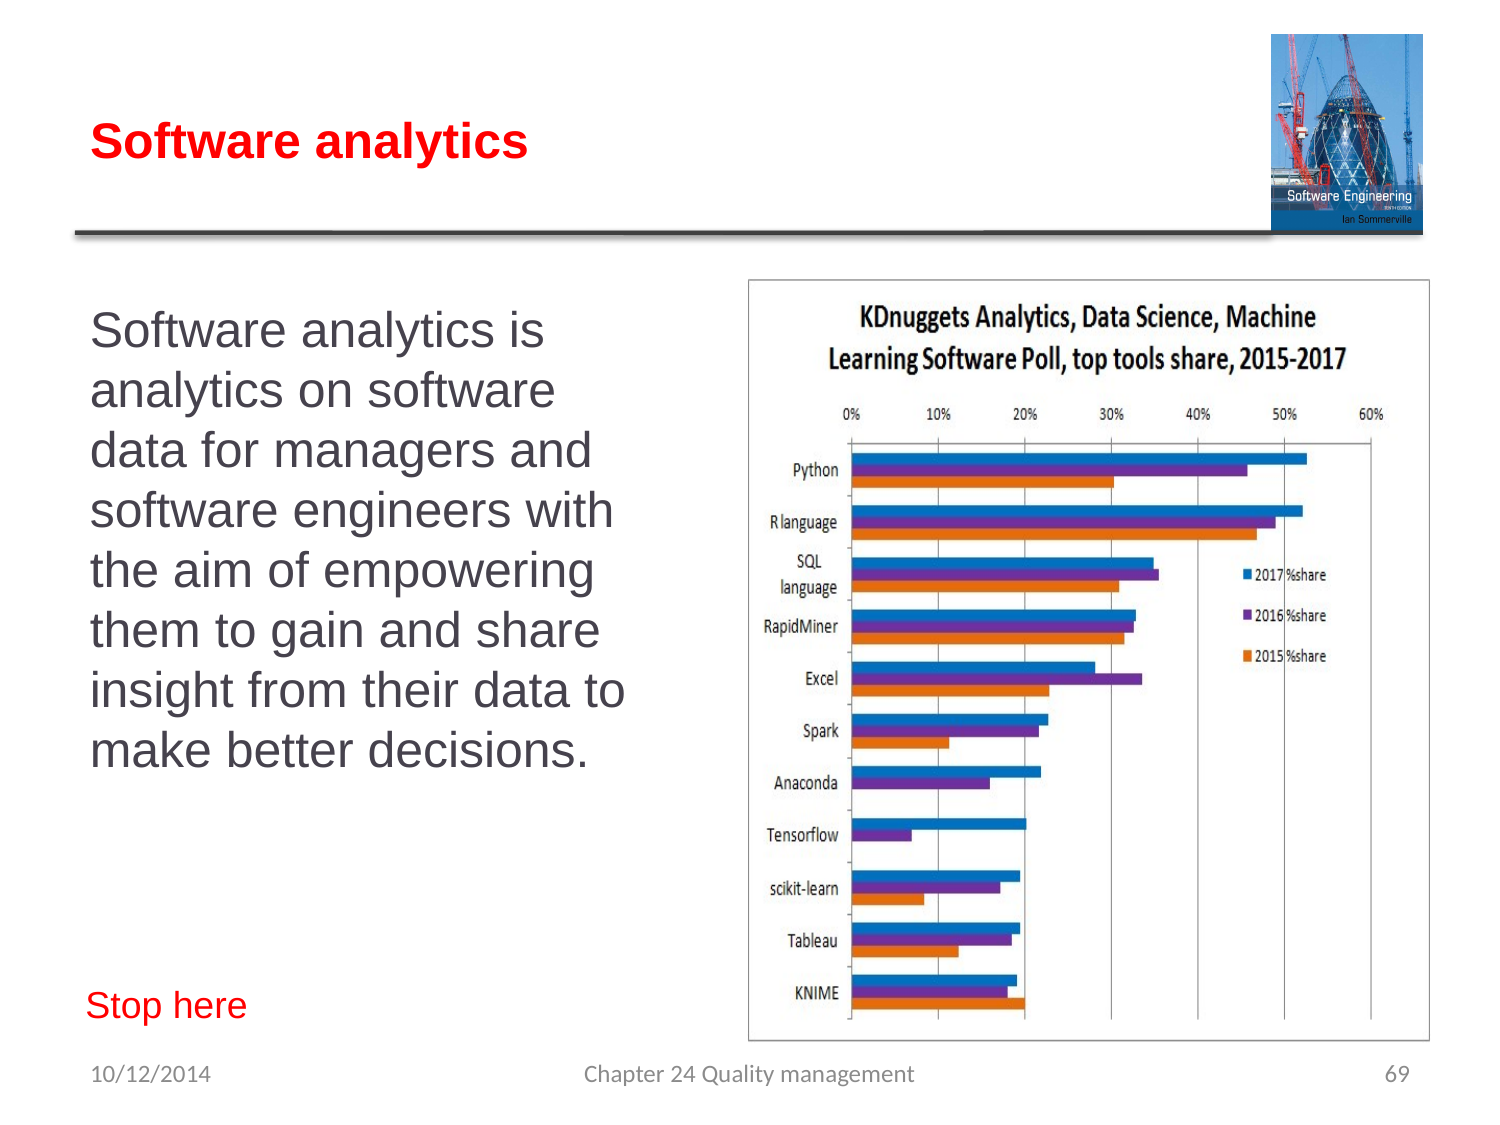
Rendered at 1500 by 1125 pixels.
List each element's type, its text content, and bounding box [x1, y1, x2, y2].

slide_number 69 [1074, 1051, 1425, 1103]
list Software analytics is analytics on software data for managers and software engineers with the aim of empowering them to gain and share insight from their data to make better decisions. [75, 289, 680, 917]
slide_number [75, 1042, 425, 1103]
footer Chapter 24 Quality management [512, 1042, 988, 1103]
title Software analytics [74, 44, 1272, 233]
picture [1271, 34, 1423, 230]
picture [746, 278, 1431, 1043]
text_box Stop here [70, 973, 263, 1034]
